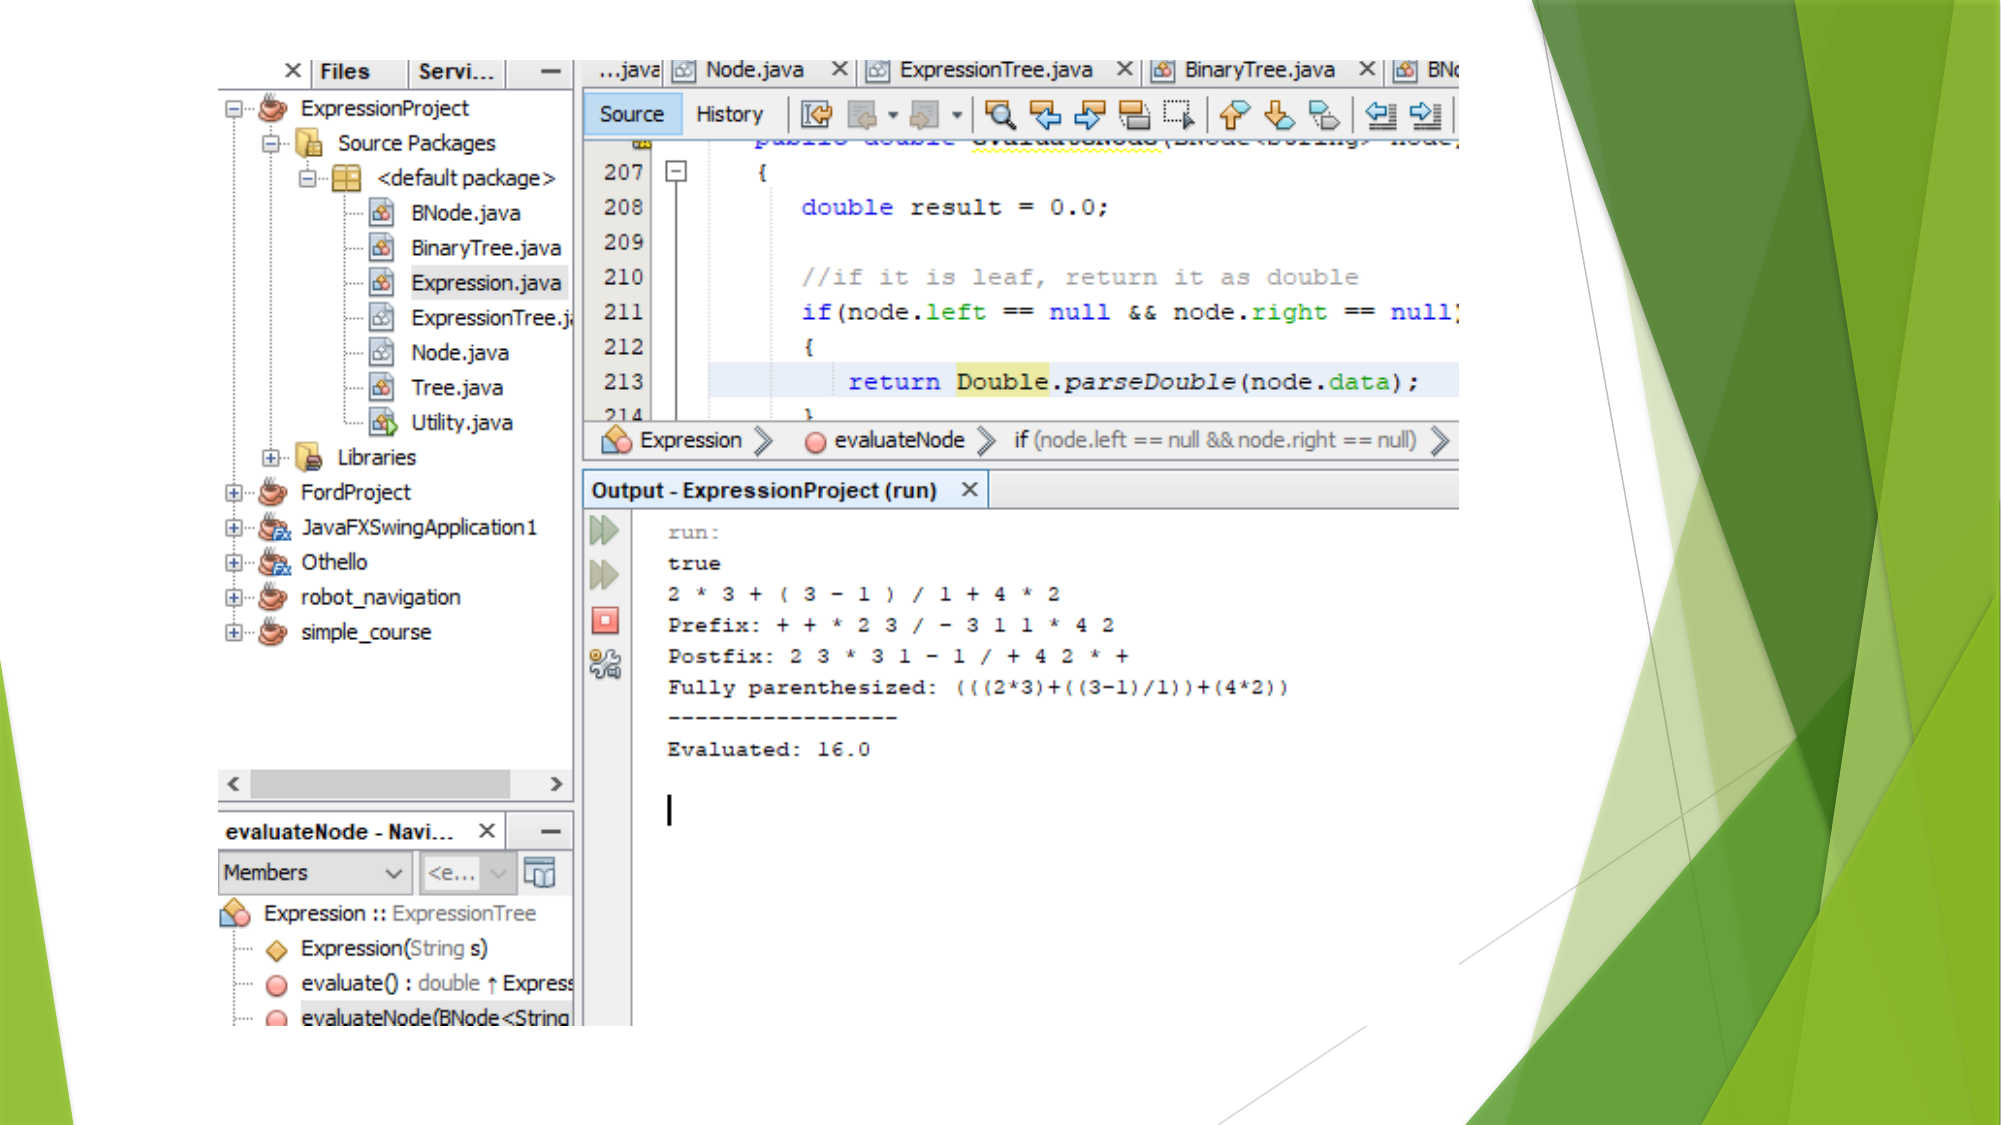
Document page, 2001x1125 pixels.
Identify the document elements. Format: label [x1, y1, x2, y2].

picture [218, 60, 1459, 1027]
